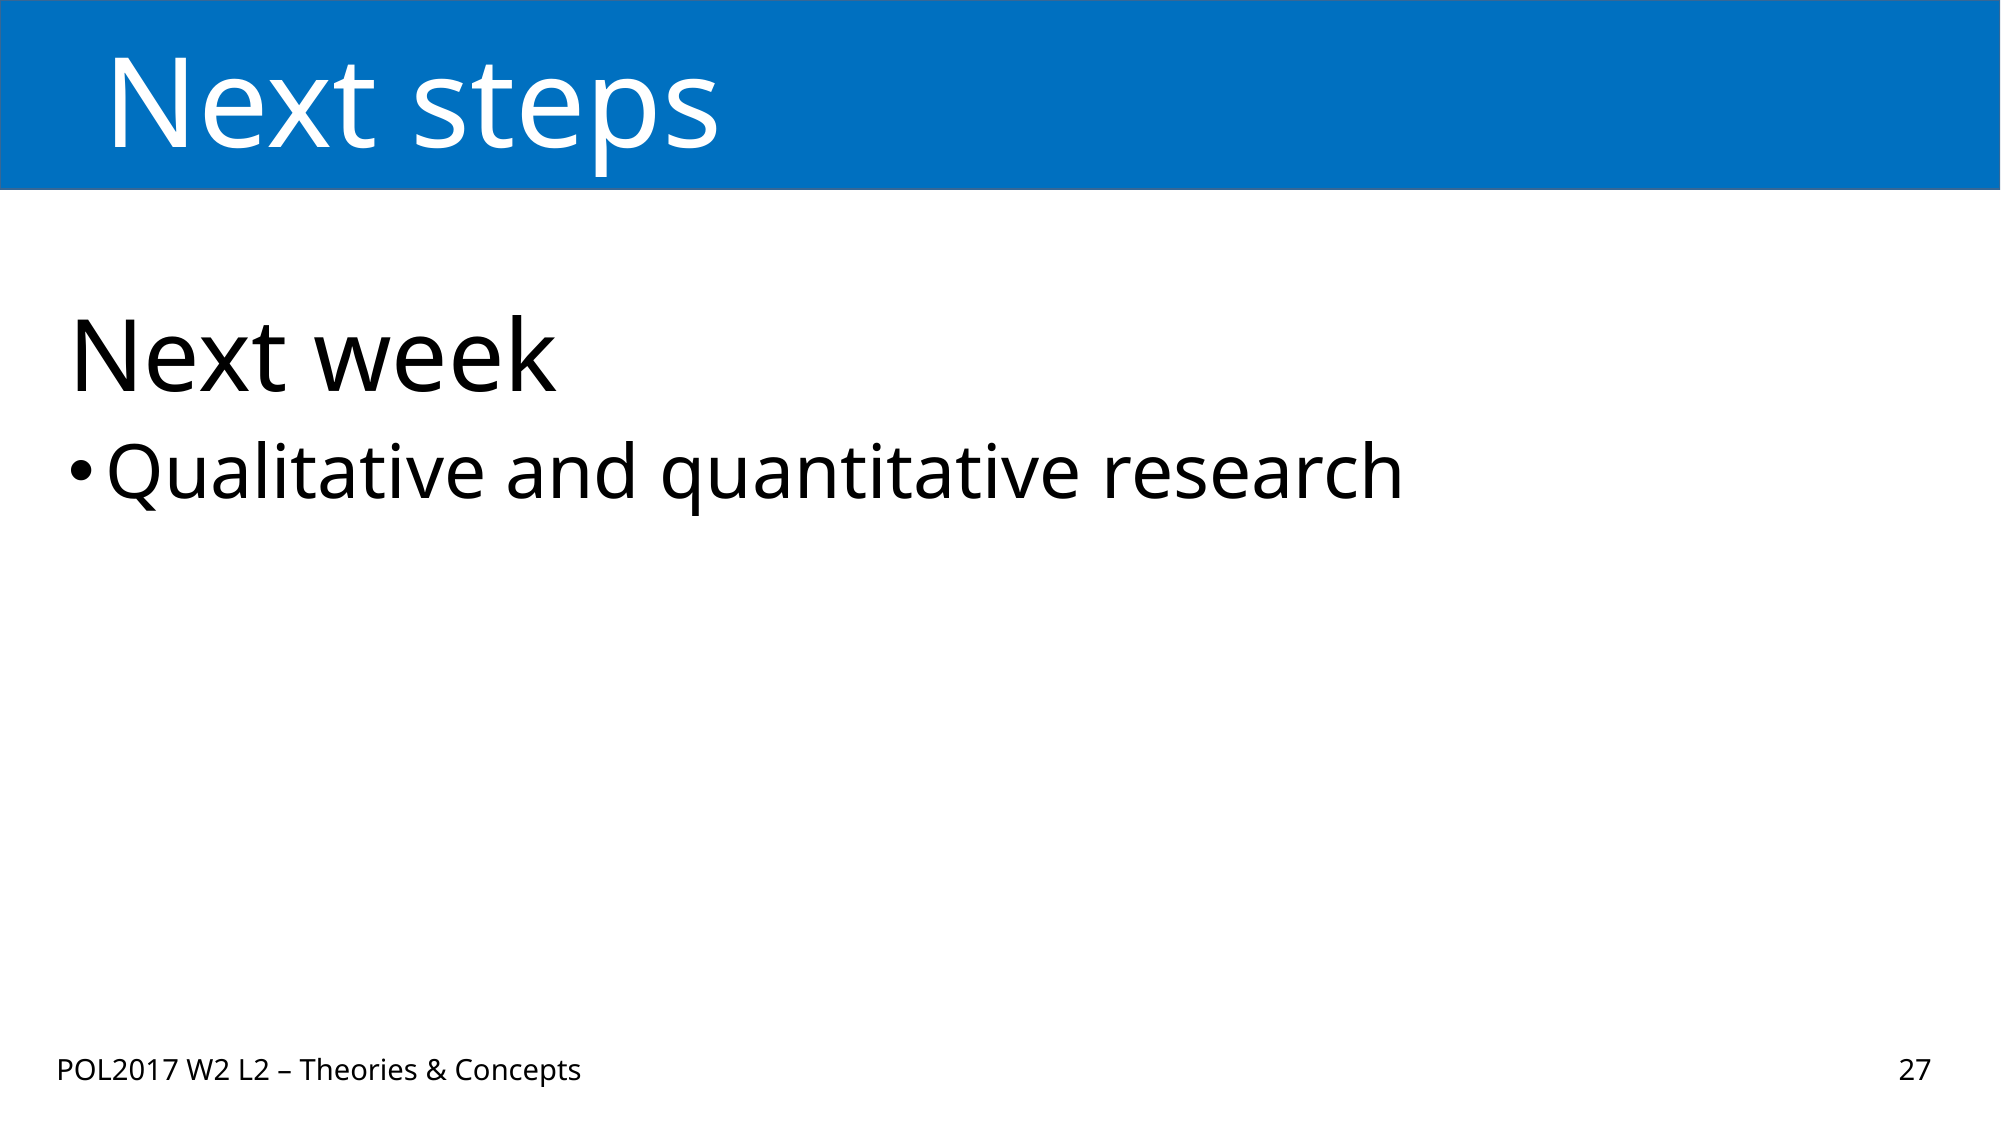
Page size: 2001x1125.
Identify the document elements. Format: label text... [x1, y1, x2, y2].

footer POL2017 W2 L2 – Theories & Concepts [41, 1043, 675, 1104]
list Next week Qualitative and quantitative research [53, 297, 1484, 1012]
slide_number 27 [1524, 1043, 1947, 1104]
title Next steps [88, 31, 1912, 182]
